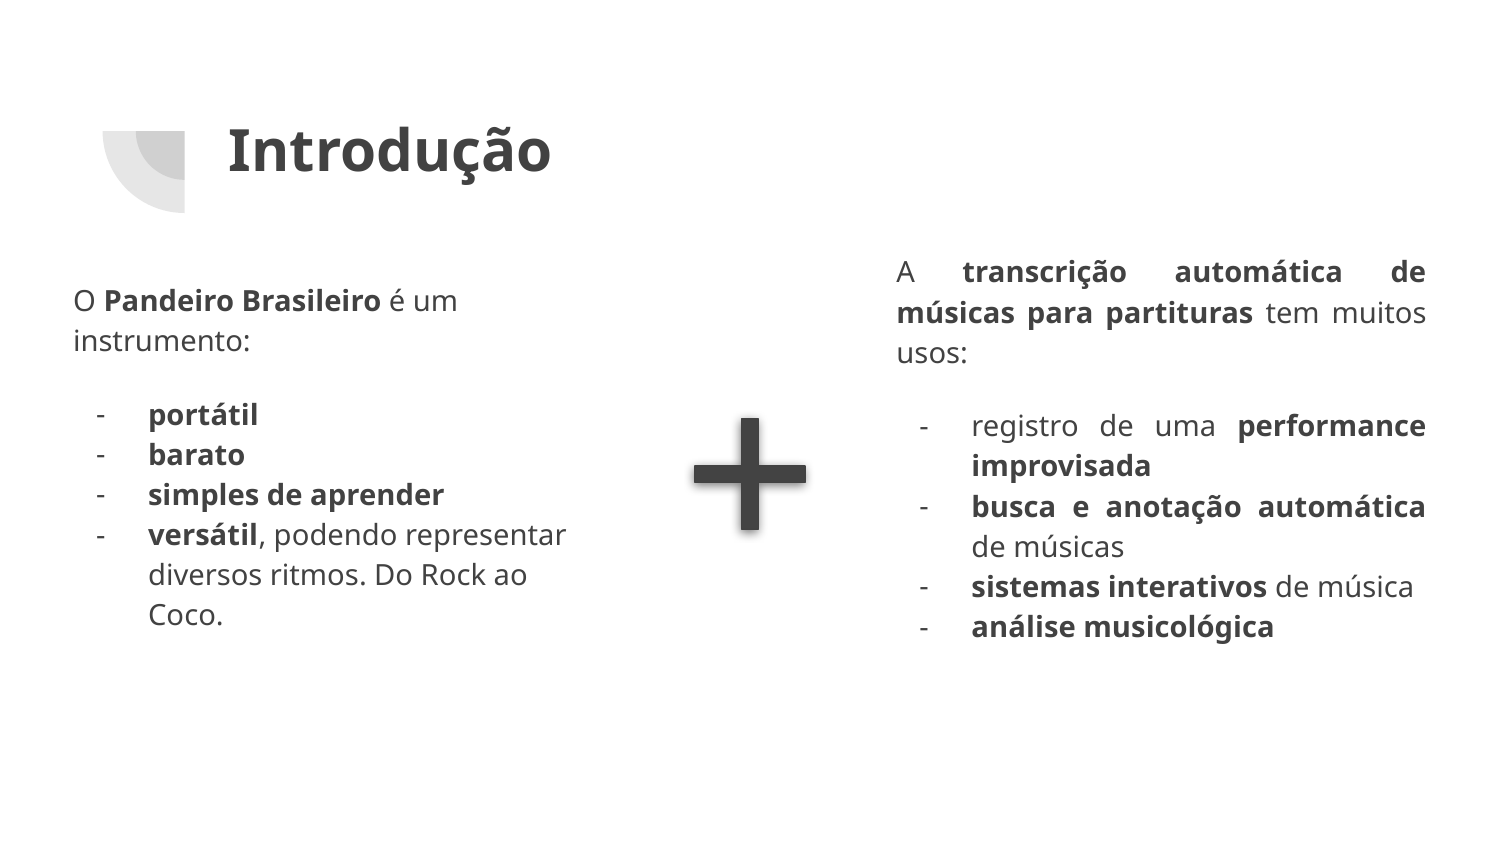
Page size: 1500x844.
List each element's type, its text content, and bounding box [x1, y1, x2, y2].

list A transcrição automática de músicas para partituras tem muitos usos: registro de uma performance improvisada busca e anotação automática de músicas sistemas interativos de música análise musicológica [881, 233, 1442, 715]
text_box [694, 418, 806, 530]
text_box O Pandeiro Brasileiro é um instrumento: portátil barato simples de aprender versátil, podendo representar diversos ritmos. Do Rock ao Coco. [58, 262, 619, 755]
title Introdução [213, 98, 1368, 263]
